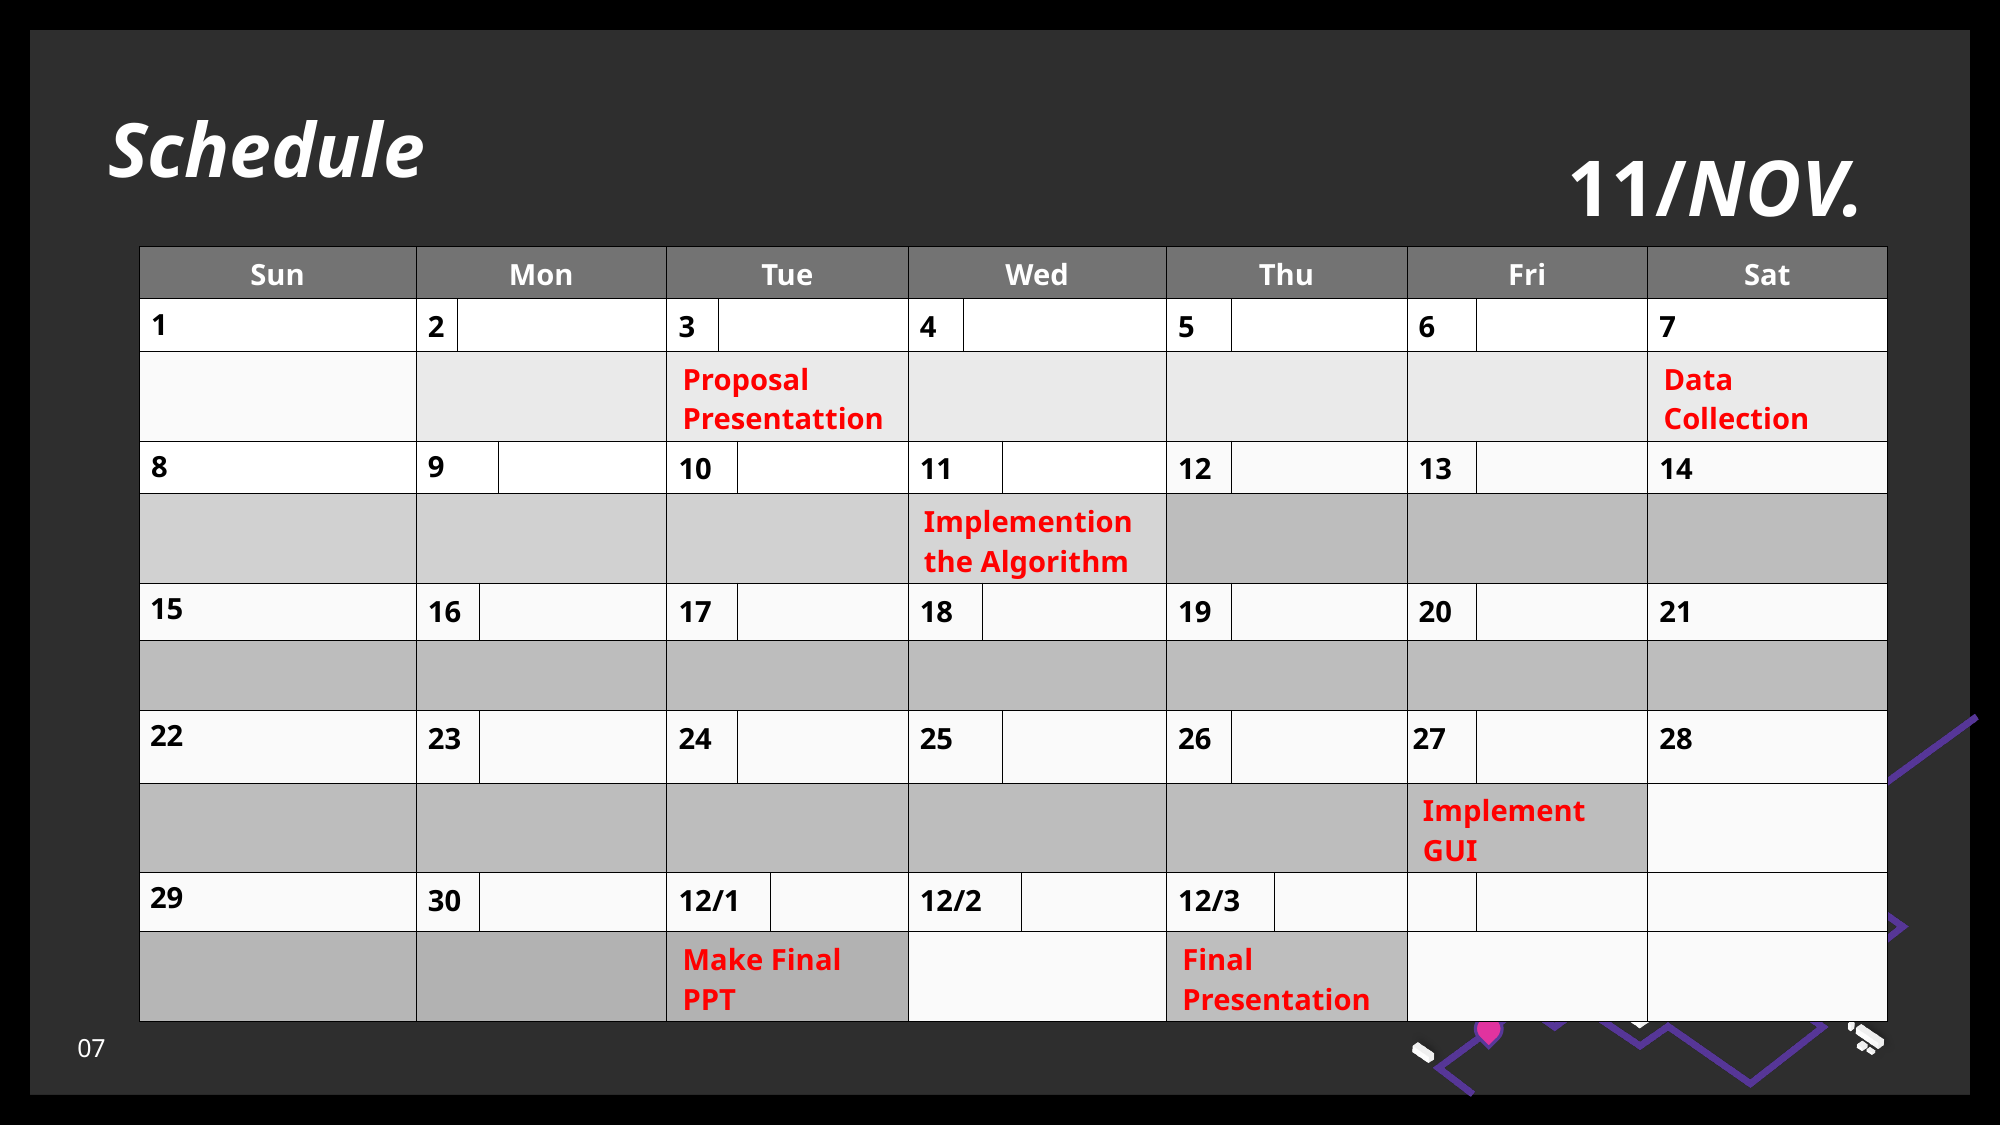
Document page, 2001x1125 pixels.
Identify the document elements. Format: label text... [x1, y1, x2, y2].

table_cell 3 [667, 299, 718, 351]
table_cell [1167, 494, 1407, 583]
table_cell [140, 352, 416, 441]
table_header Thu [1167, 247, 1407, 298]
table_cell [140, 932, 416, 1021]
table_cell [1167, 784, 1407, 872]
table_cell 5 [1167, 299, 1231, 351]
table_cell [1275, 873, 1407, 931]
table_header Mon [417, 247, 666, 298]
table_cell 8 [140, 442, 206, 493]
table_cell [667, 784, 908, 872]
table_cell 6 [1408, 299, 1476, 351]
table_cell [206, 584, 416, 640]
table_cell 14 [1648, 442, 1722, 493]
table_cell [1648, 494, 1887, 583]
table_cell 21 [1648, 584, 1722, 640]
table_cell [1232, 584, 1407, 640]
table_cell 26 [1167, 711, 1231, 783]
table_cell [228, 711, 416, 783]
table_cell 24 [667, 711, 737, 783]
table_cell [964, 299, 1166, 351]
table_cell [417, 641, 666, 710]
table_cell [667, 641, 908, 710]
table_cell [480, 711, 666, 783]
table_cell 9 [417, 442, 498, 493]
table_cell 4 [909, 299, 963, 351]
table_cell 23 [417, 711, 479, 783]
text_box 07 [59, 1024, 125, 1070]
table_cell [1722, 442, 1887, 493]
table_cell 25 [909, 711, 1002, 783]
table_cell Final Presentation [1167, 932, 1407, 1021]
table_cell 11 [909, 442, 1002, 493]
table_cell [140, 494, 416, 583]
table_cell 12 [1167, 442, 1231, 493]
picture [1407, 713, 1979, 1097]
table_cell [1477, 442, 1647, 493]
table_cell 13 [1408, 442, 1476, 493]
table_cell 17 [667, 584, 737, 640]
table_cell [1722, 299, 1887, 351]
table_cell [909, 784, 1166, 872]
table_cell [983, 584, 1166, 640]
table_cell 12/2 [909, 873, 1021, 931]
table_cell 18 [909, 584, 982, 640]
table_cell Make Final PPT [667, 932, 908, 1021]
table_cell [771, 873, 908, 931]
table_cell [206, 873, 416, 931]
table_cell [719, 299, 908, 351]
table_cell [417, 784, 666, 872]
table_cell [1722, 584, 1887, 640]
table_cell Implemention the Algorithm [909, 494, 1166, 583]
table_cell 22 [140, 711, 228, 783]
table_cell 12/1 [667, 873, 770, 931]
table_cell Data Collection [1648, 352, 1887, 441]
table_cell 2 [417, 299, 457, 351]
table_cell [909, 932, 1166, 1021]
table_cell [1167, 352, 1407, 441]
table_cell [738, 584, 908, 640]
table_cell 15 [140, 584, 206, 640]
table_cell [1232, 442, 1407, 493]
table_cell [909, 641, 1166, 710]
table_header Sun [140, 247, 416, 298]
table_cell 10 [667, 442, 737, 493]
table_cell 12/3 [1167, 873, 1274, 931]
table_cell 1 [140, 299, 177, 351]
table_cell [1408, 494, 1647, 583]
table_cell [1232, 711, 1407, 783]
table_cell [206, 442, 416, 493]
table_cell [458, 299, 666, 351]
table_cell [1477, 584, 1647, 640]
table_cell [909, 352, 1166, 441]
text_box Schedule [93, 50, 588, 201]
table_cell [140, 784, 416, 872]
table_cell [480, 873, 666, 931]
table_cell [177, 299, 416, 351]
table_cell 20 [1408, 584, 1476, 640]
table_header Wed [909, 247, 1166, 298]
text_box [0, 0, 2000, 1125]
table_cell 30 [417, 873, 479, 931]
table_cell [1477, 299, 1647, 351]
table_cell [1232, 299, 1407, 351]
table_cell [738, 711, 908, 783]
table_cell [417, 352, 666, 441]
table_cell 7 [1648, 299, 1722, 351]
table_cell [667, 494, 908, 583]
text_box 11/NOV. [1400, 132, 1880, 240]
table_cell [1408, 352, 1647, 441]
table_cell [499, 442, 666, 493]
table_cell [1003, 711, 1166, 783]
table_header Sat [1648, 247, 1887, 298]
table_cell [140, 641, 416, 710]
table_cell Proposal Presentattion [667, 352, 908, 441]
table_cell [1022, 873, 1166, 931]
table_cell [417, 932, 666, 1021]
table_cell [1408, 641, 1647, 710]
table_cell [1648, 641, 1887, 710]
table_cell [480, 584, 666, 640]
table_cell [1167, 641, 1407, 710]
table_cell [738, 442, 908, 493]
table_header Tue [667, 247, 908, 298]
table_cell [1003, 442, 1166, 493]
table_cell 29 [140, 873, 206, 931]
table_cell [417, 494, 666, 583]
table_cell 16 [417, 584, 479, 640]
table_cell 19 [1167, 584, 1231, 640]
table_header Fri [1408, 247, 1647, 298]
